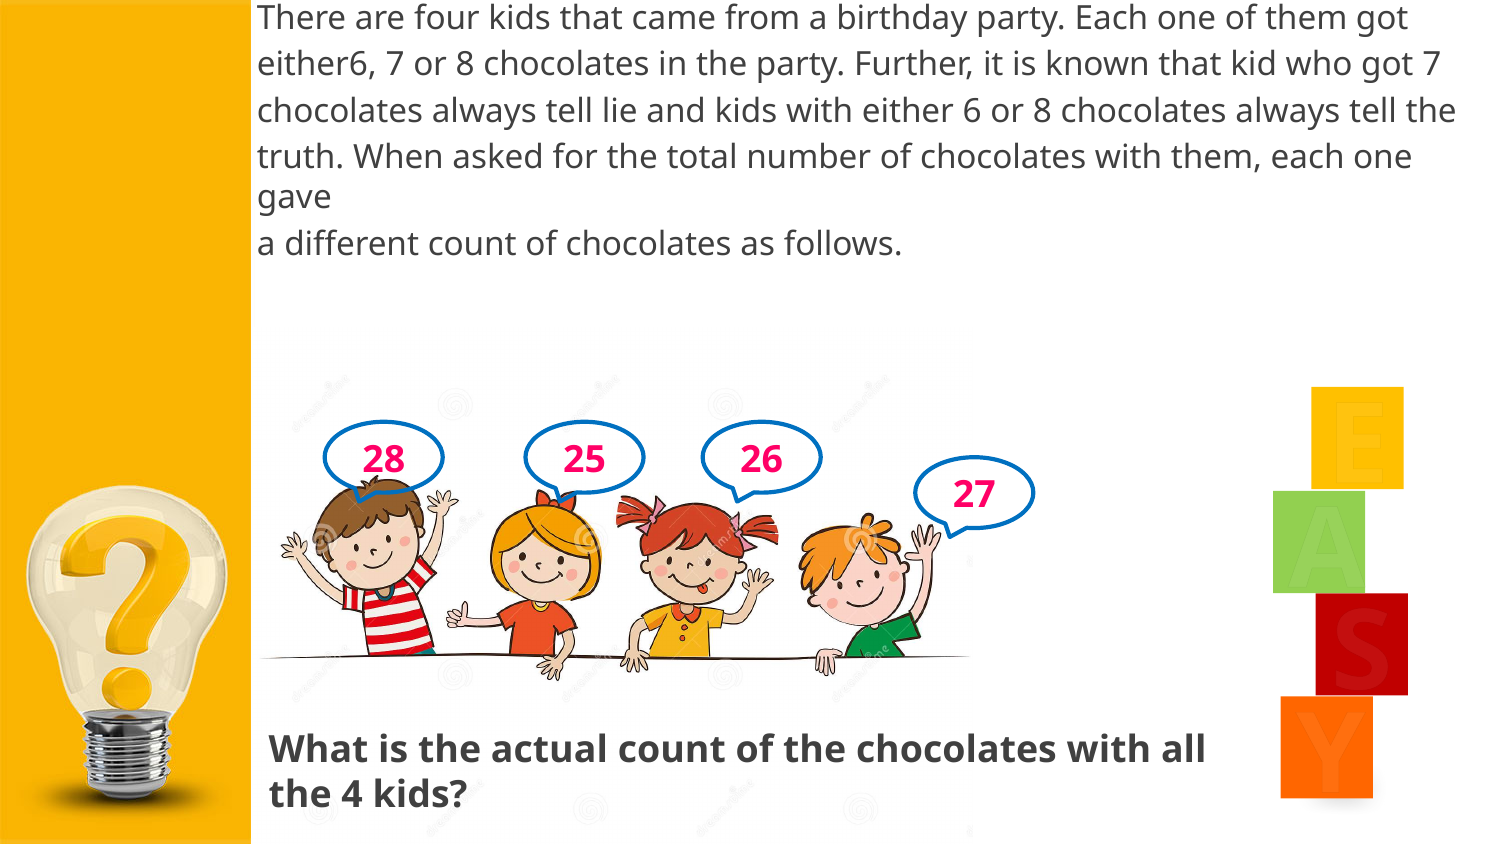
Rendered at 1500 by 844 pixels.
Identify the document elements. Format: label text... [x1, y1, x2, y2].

picture [0, 0, 1500, 844]
list There are four kids that came from a birthday party. Each one of them got either6, 7 or 8 chocolates in the party. Further, it is known that kid who got 7 chocolates always tell lie and kids with either 6 or 8 chocolates always tell the truth. When asked for the total number of chocolates with them, each one gave a different count of chocolates as follows. [242, 91, 1500, 167]
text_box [1210, 386, 1483, 824]
text_box 27 [979, 455, 1036, 531]
text_box What is the actual count of the chocolates with all the 4 kids? [979, 717, 1205, 822]
